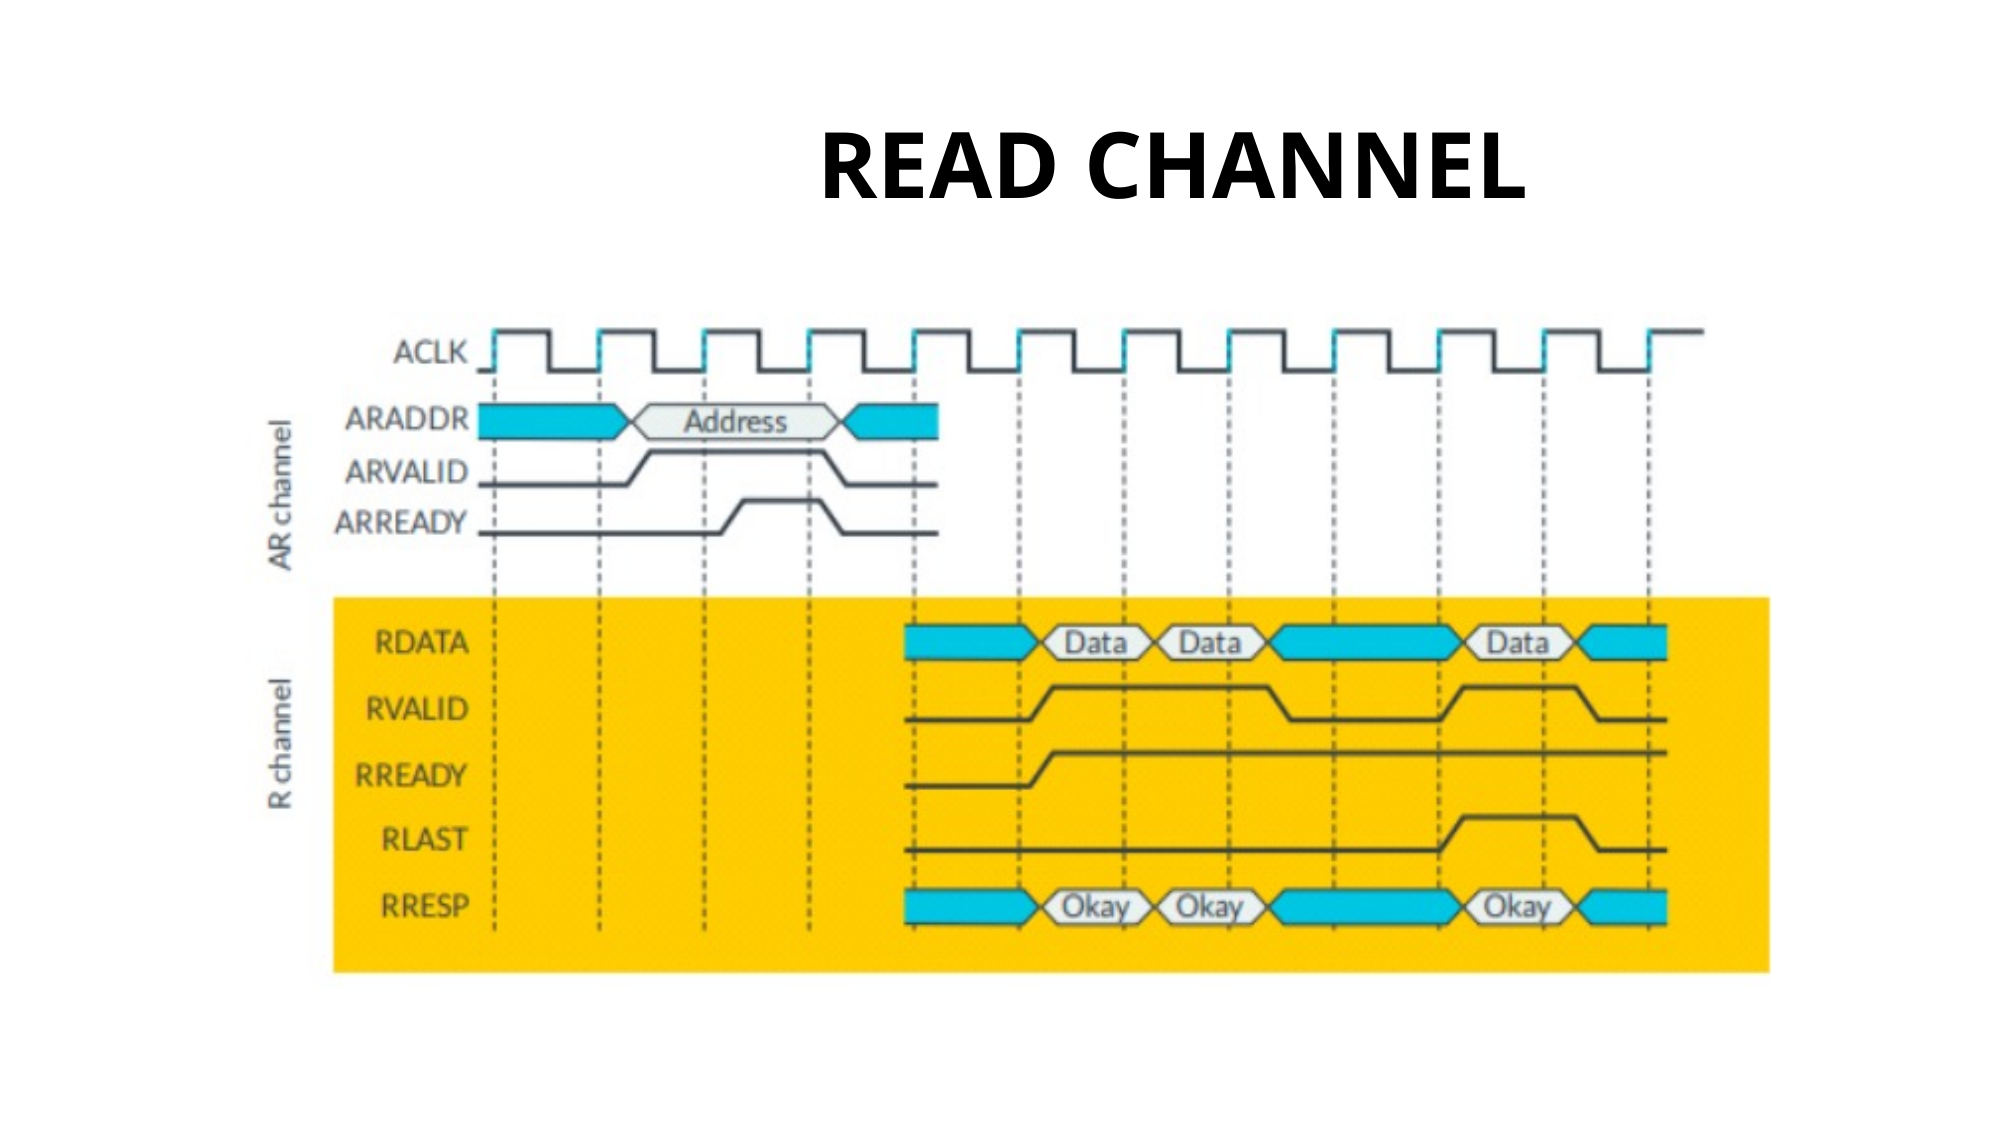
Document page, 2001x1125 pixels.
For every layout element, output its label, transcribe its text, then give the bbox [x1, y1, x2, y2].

picture [184, 246, 1816, 1039]
title READ CHANNEL [137, 59, 1863, 278]
